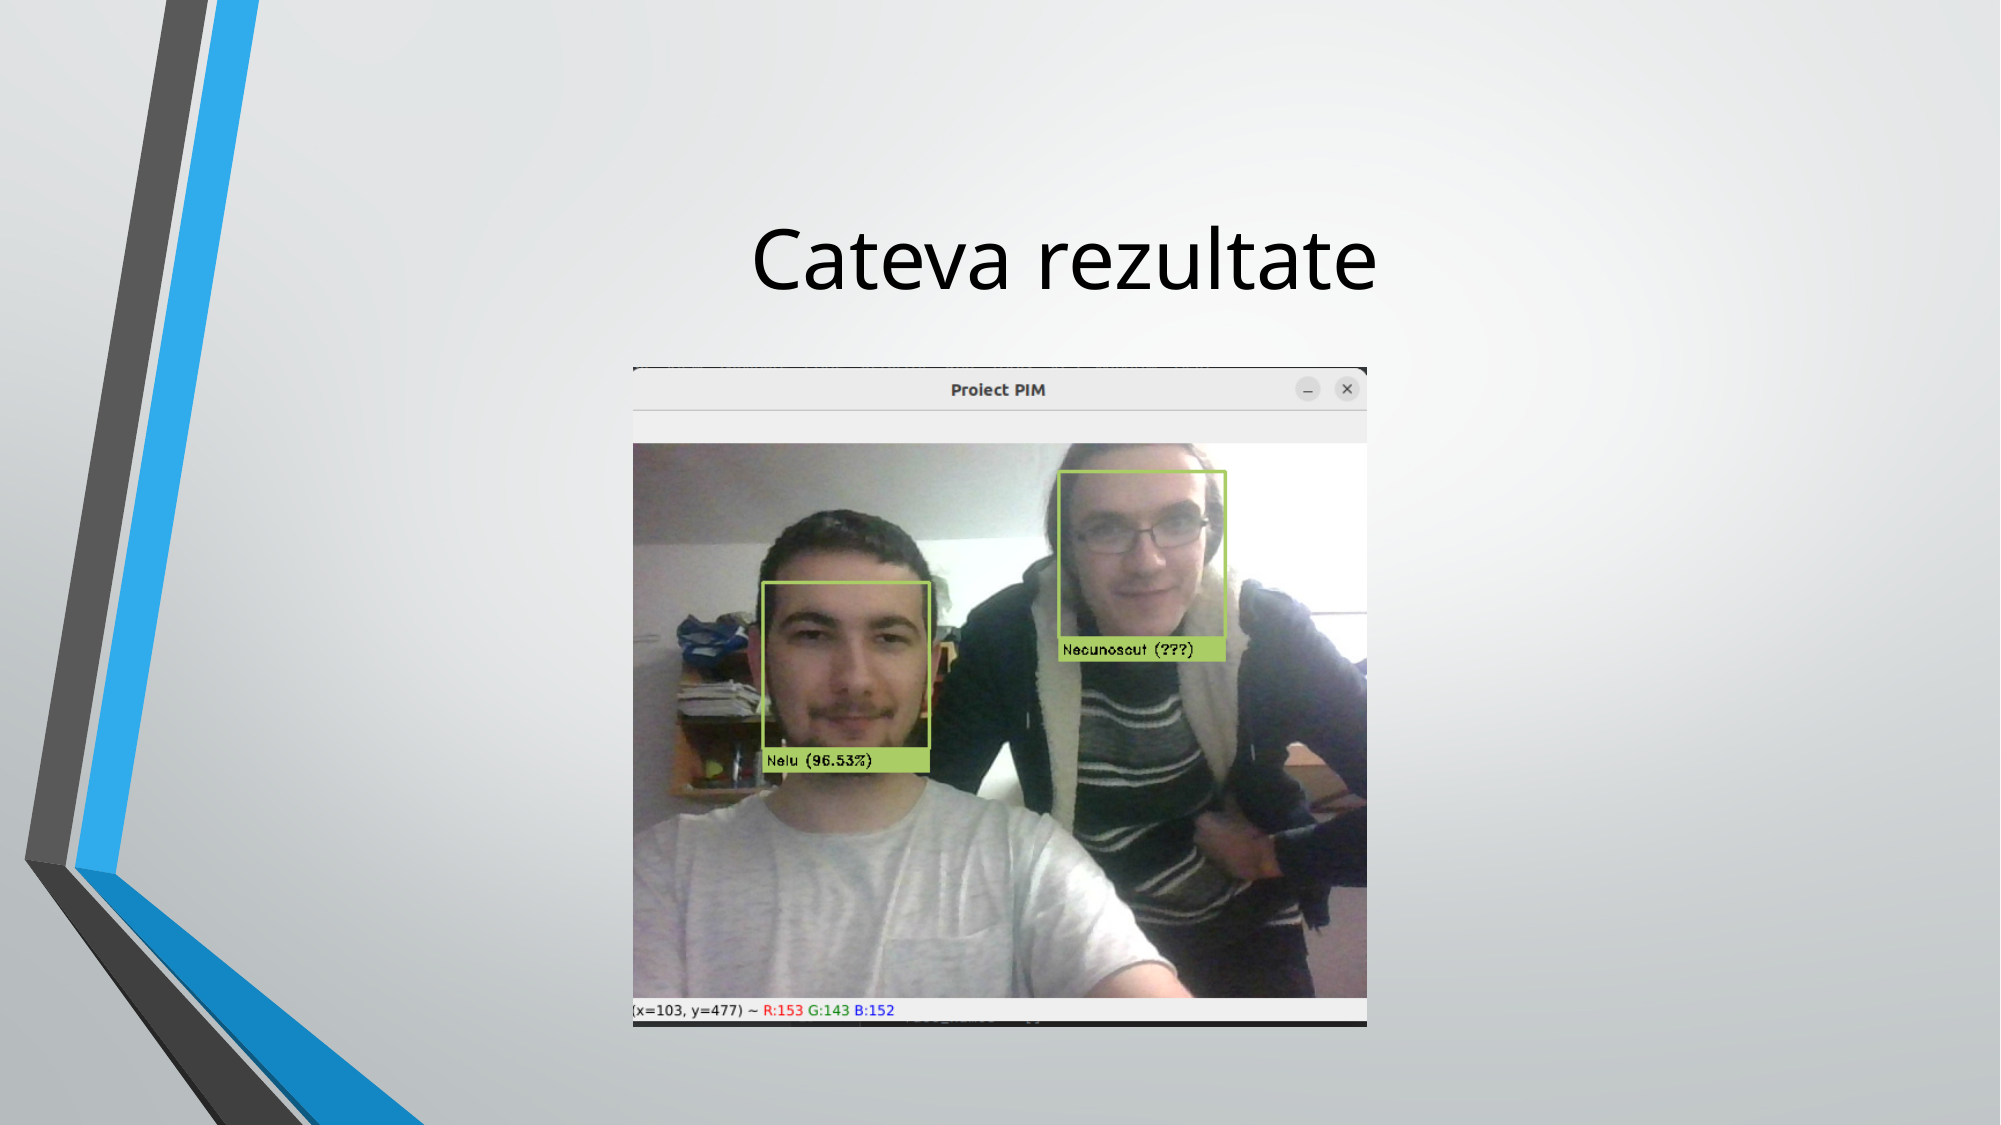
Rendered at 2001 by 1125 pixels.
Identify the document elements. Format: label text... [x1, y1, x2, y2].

title Cateva rezultate [243, 112, 1887, 400]
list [633, 367, 1367, 1027]
